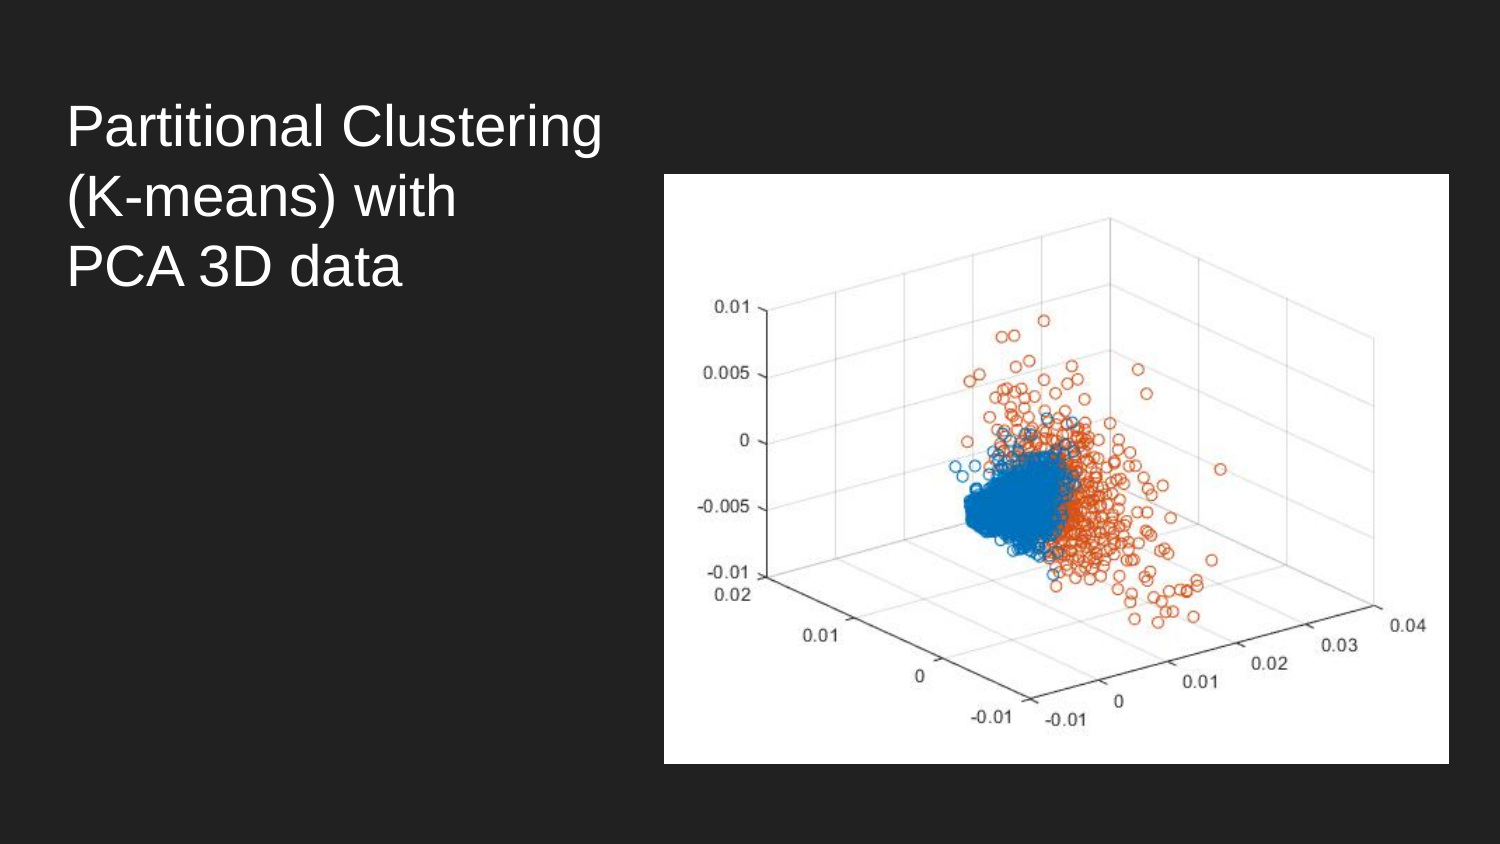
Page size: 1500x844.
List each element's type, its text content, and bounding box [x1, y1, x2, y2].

picture [663, 174, 1450, 764]
title Partitional Clustering (K-means) with PCA 3D data [51, 72, 1449, 167]
